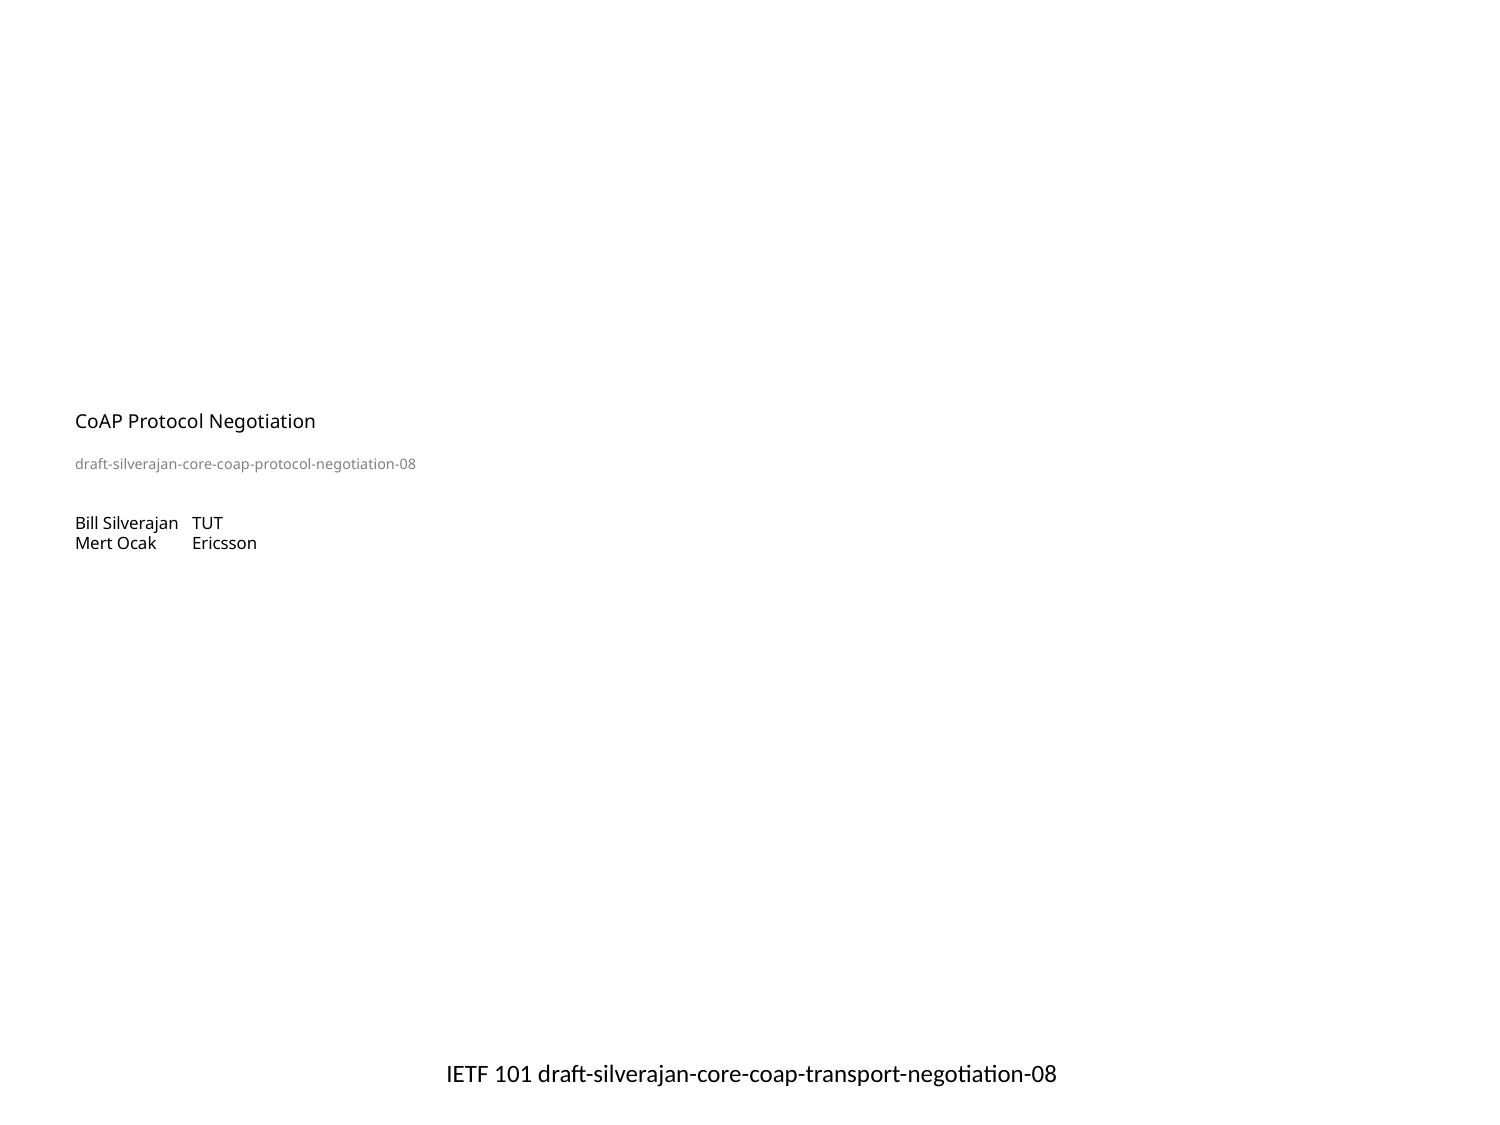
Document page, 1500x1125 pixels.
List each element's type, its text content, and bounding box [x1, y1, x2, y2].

title CoAP Protocol Negotiation draft-silverajan-core-coap-protocol-negotiation-08 Bill Silverajan TUT Mert Ocak Ericsson [75, 349, 1425, 591]
footer IETF 101 draft-silverajan-core-coap-transport-negotiation-08 [351, 1042, 1153, 1103]
